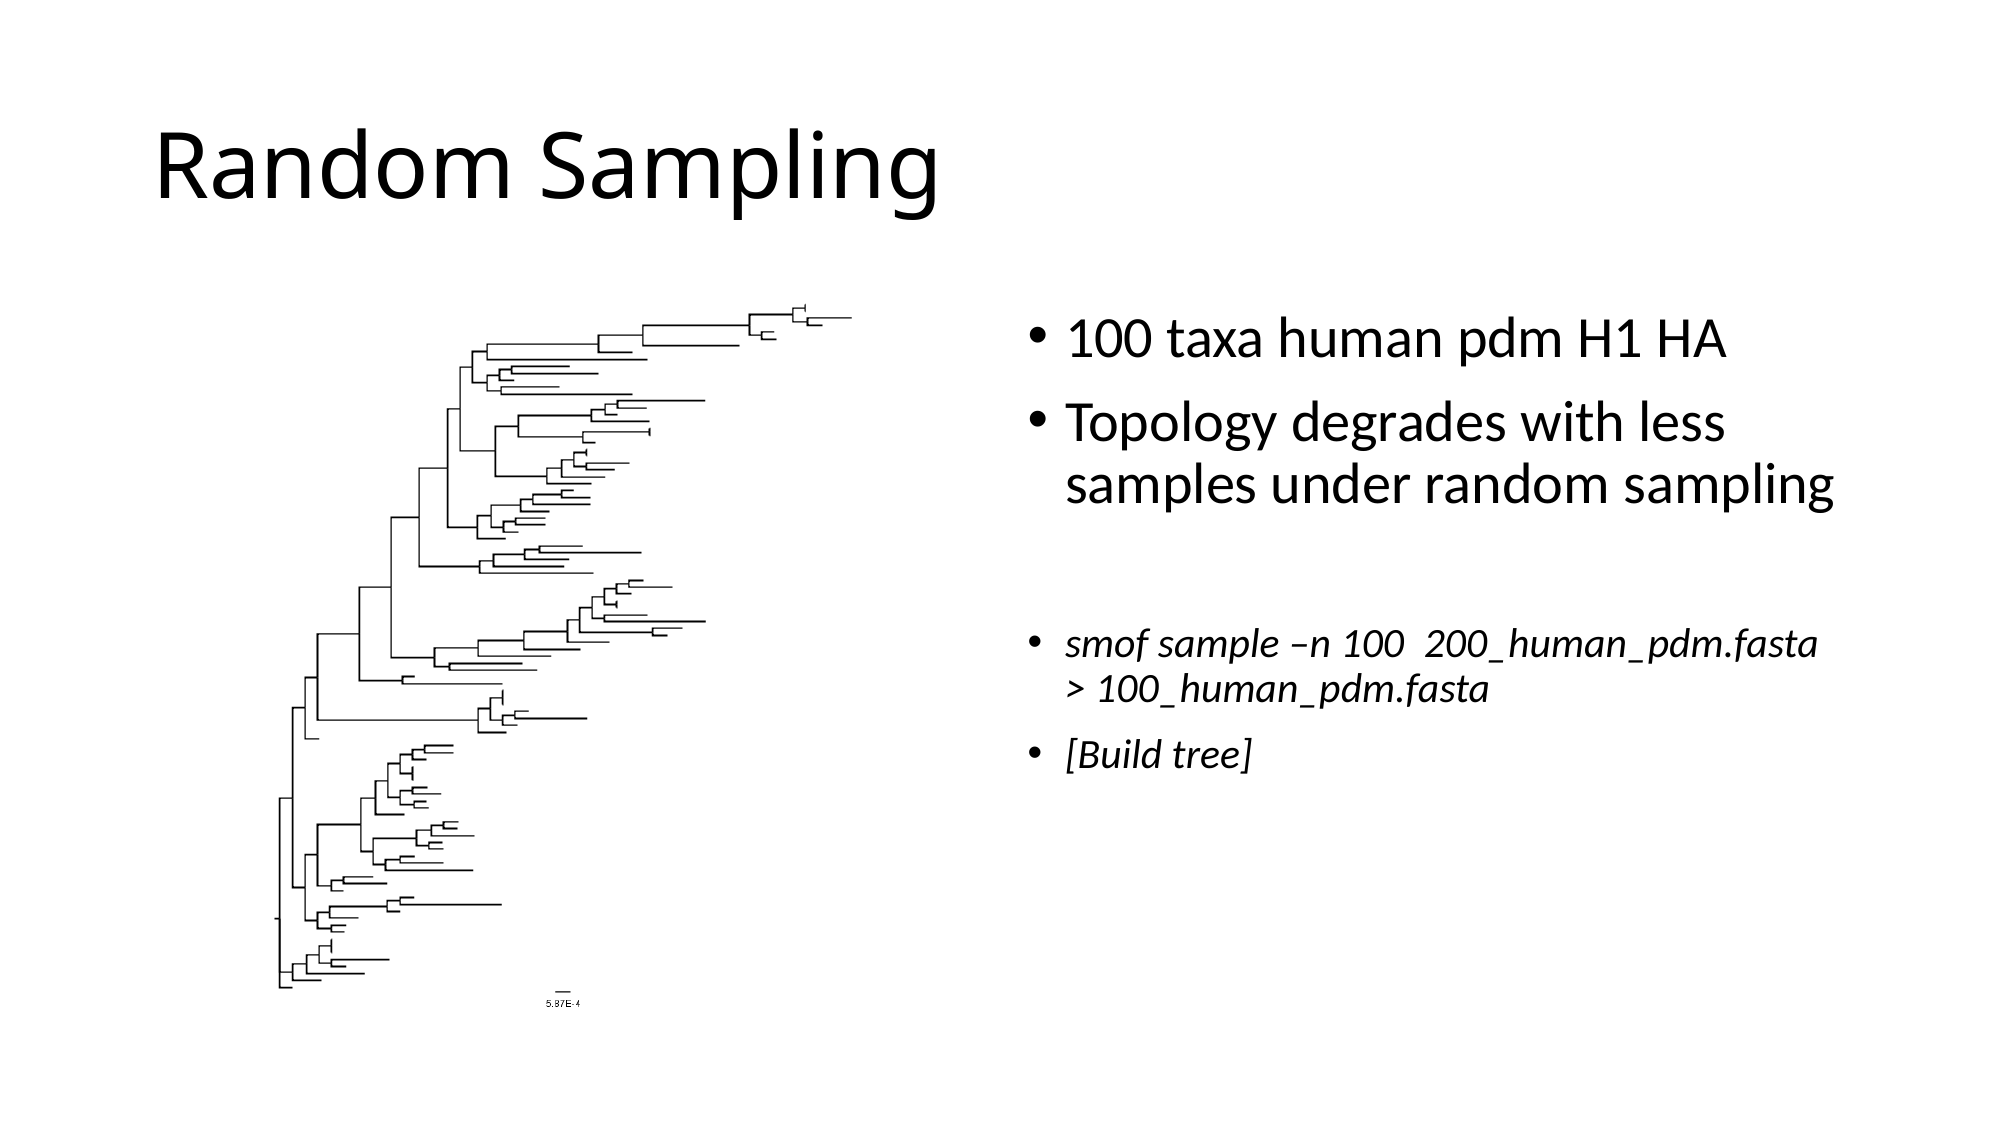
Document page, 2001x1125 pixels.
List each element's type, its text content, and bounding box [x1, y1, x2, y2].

title Random Sampling [137, 59, 1863, 278]
list 100 taxa human pdm H1 HA Topology degrades with less samples under random sampling smof sample –n 100 200_human_pdm.fasta > 100_human_pdm.fasta [Build tree] [1012, 299, 1863, 1014]
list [269, 299, 856, 1014]
